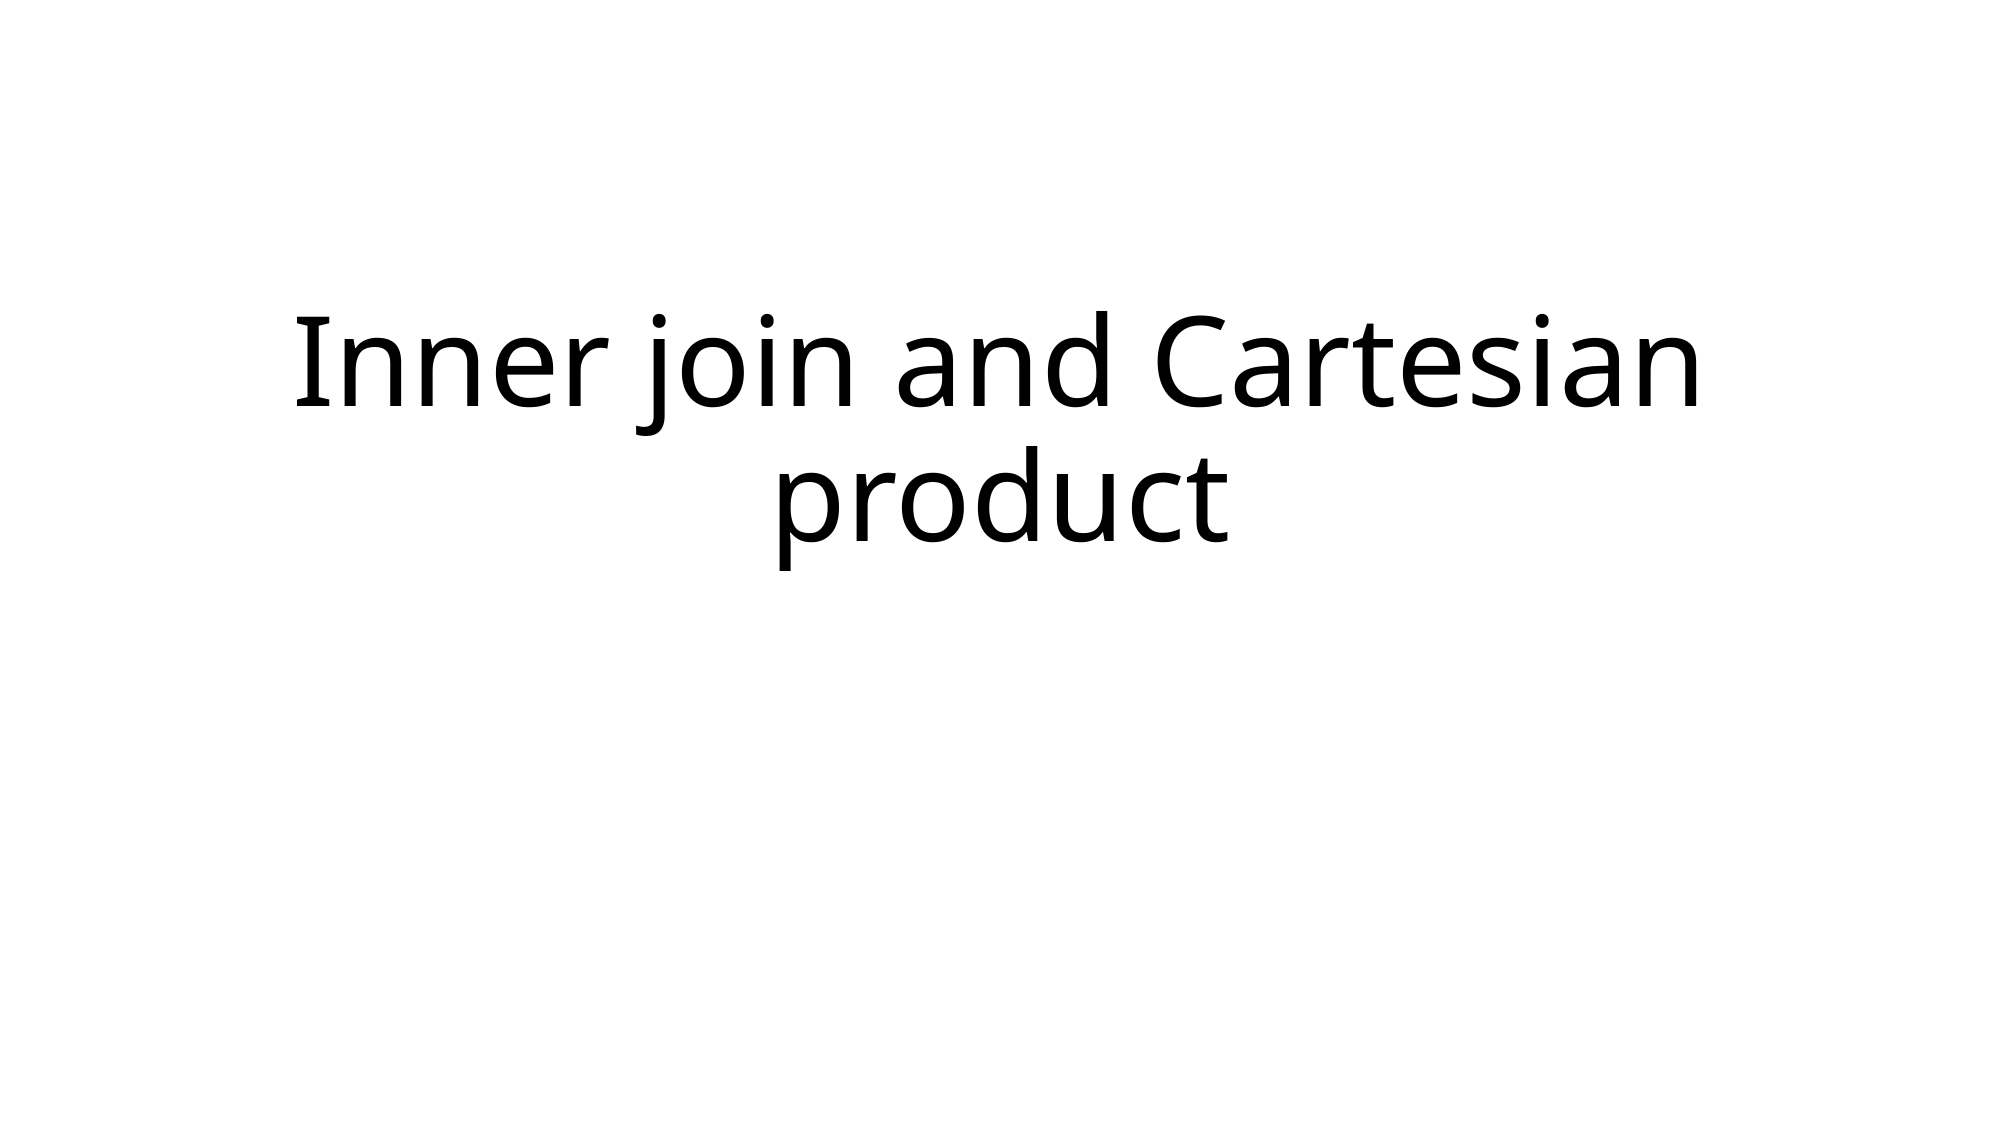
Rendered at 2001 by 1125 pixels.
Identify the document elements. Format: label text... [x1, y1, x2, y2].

title Inner join and Cartesian product [249, 184, 1750, 576]
